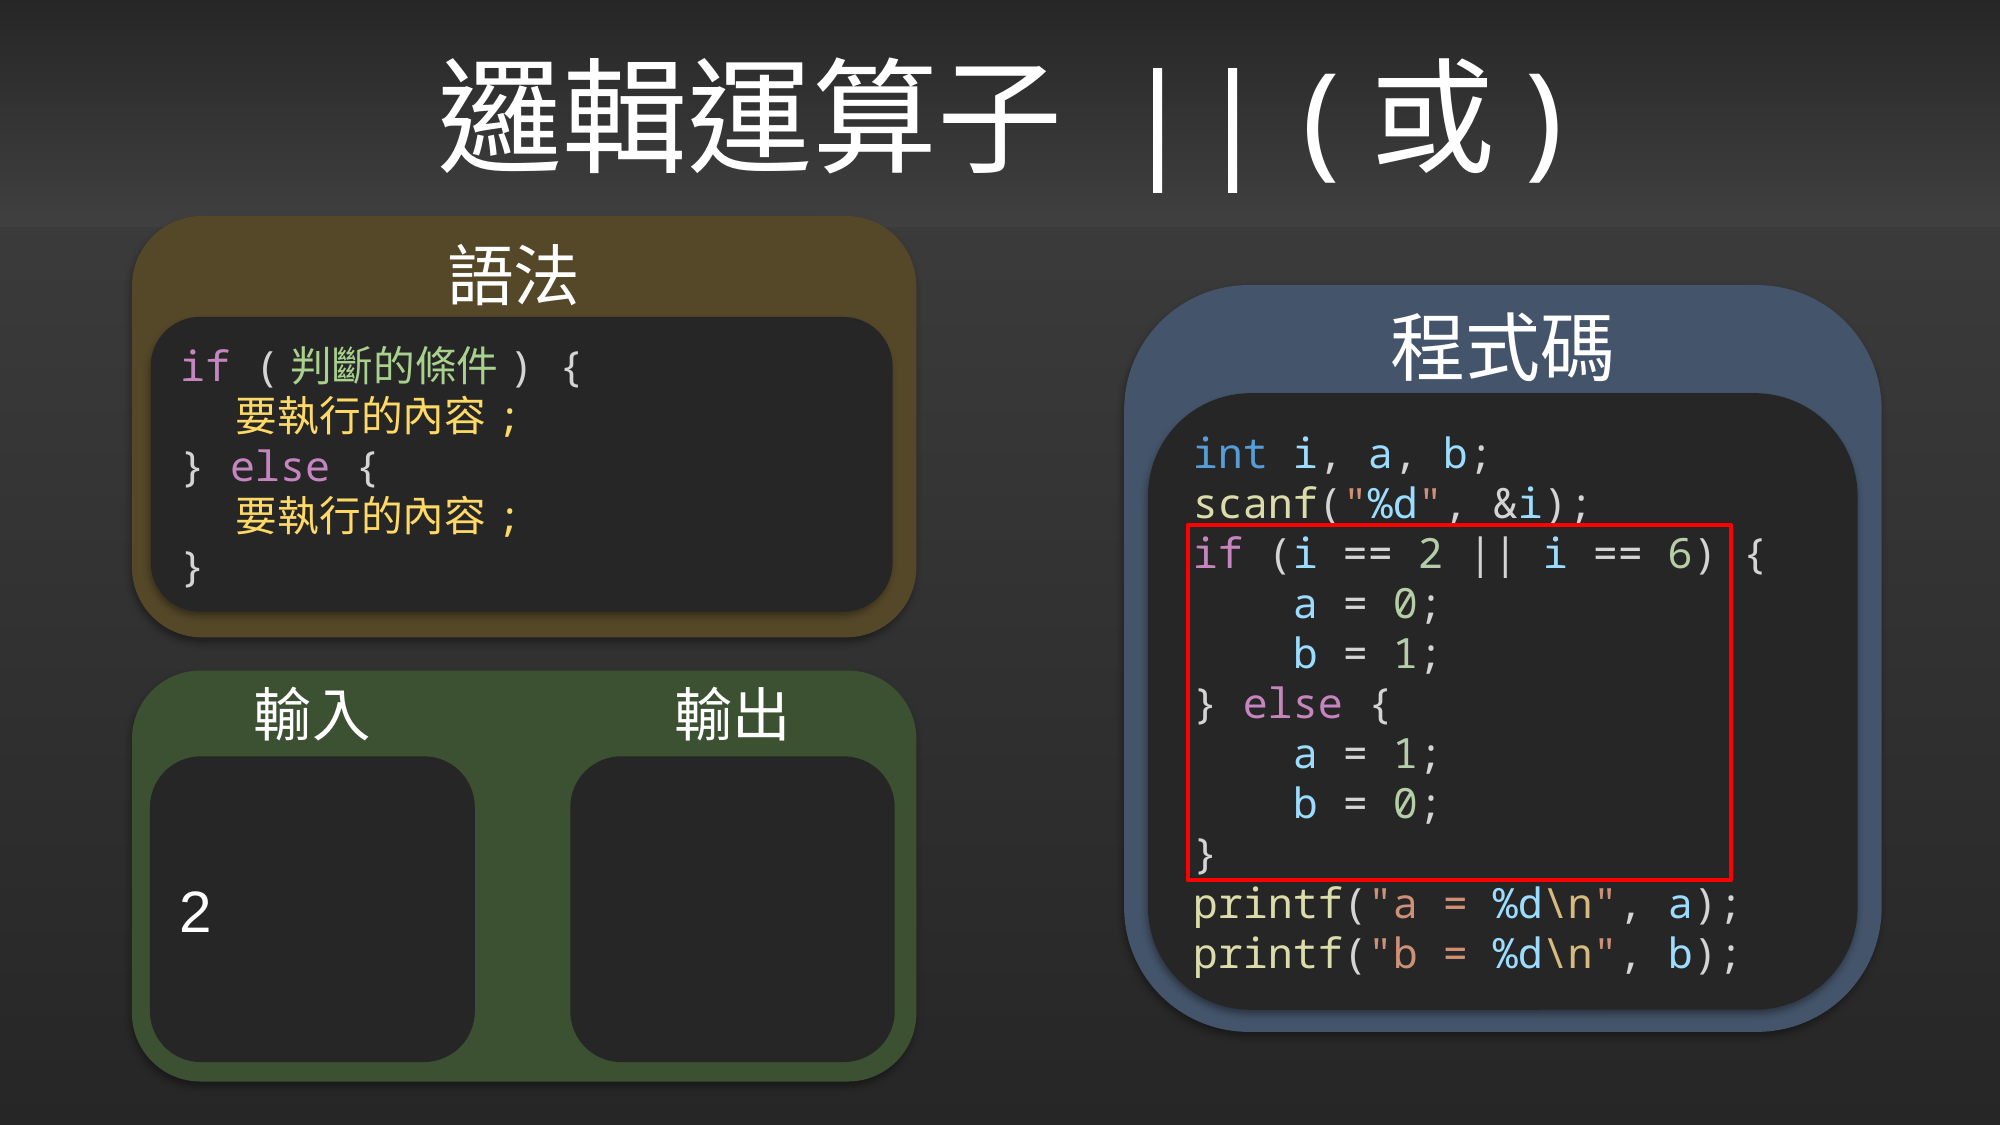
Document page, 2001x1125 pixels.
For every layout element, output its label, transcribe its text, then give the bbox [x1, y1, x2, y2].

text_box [131, 670, 917, 1082]
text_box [131, 215, 917, 638]
text_box 邏輯運算子 || (或) [0, 0, 2000, 229]
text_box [1123, 284, 1882, 1033]
